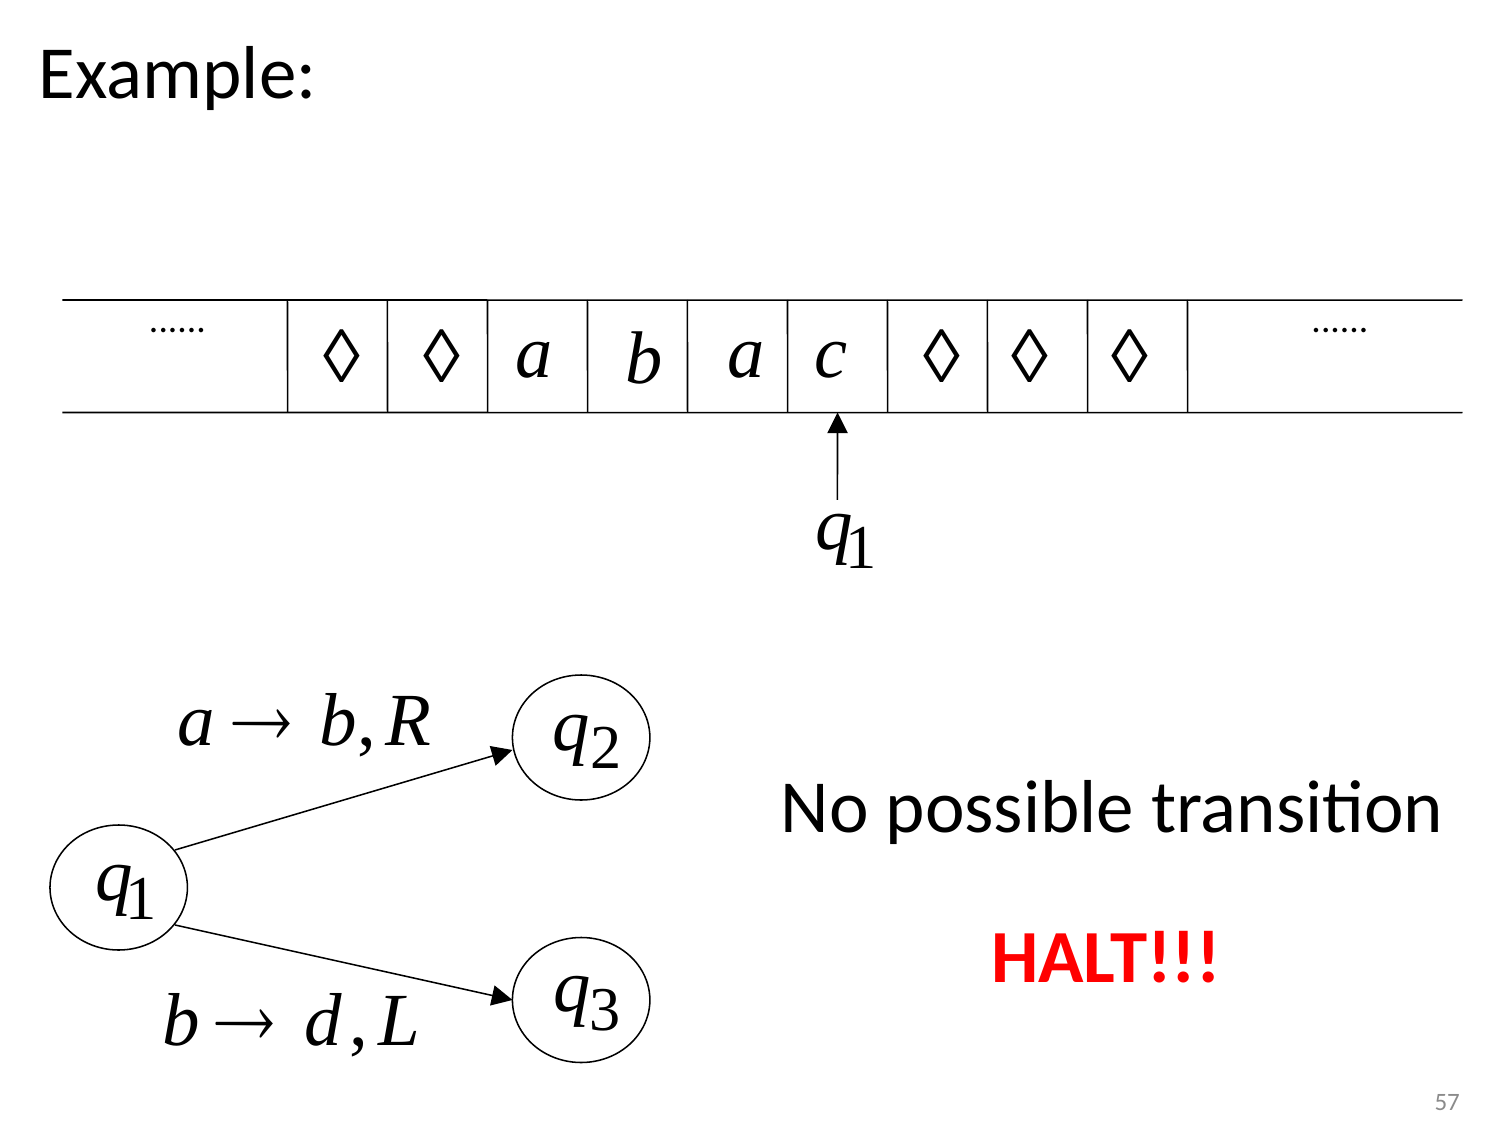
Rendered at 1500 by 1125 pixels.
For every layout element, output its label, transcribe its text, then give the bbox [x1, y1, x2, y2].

text_box [433, 745, 513, 774]
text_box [812, 337, 852, 384]
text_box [724, 337, 769, 384]
slide_number 57 [1162, 1074, 1475, 1125]
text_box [920, 325, 963, 387]
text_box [320, 325, 363, 387]
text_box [174, 687, 436, 765]
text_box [1008, 325, 1050, 387]
text_box [827, 412, 848, 485]
text_box ...... [1296, 287, 1384, 348]
text_box No possible transition [766, 749, 1459, 855]
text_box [549, 687, 623, 774]
text_box ...... [134, 287, 221, 348]
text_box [550, 948, 622, 1037]
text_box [812, 487, 876, 574]
text_box HALT!!! [976, 899, 1236, 1005]
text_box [161, 987, 425, 1065]
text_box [1108, 325, 1150, 387]
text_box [624, 324, 667, 390]
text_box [512, 337, 557, 384]
text_box [512, 675, 650, 801]
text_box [420, 325, 463, 387]
text_box [49, 825, 188, 951]
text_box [92, 837, 156, 924]
text_box Example: [23, 16, 332, 122]
text_box [512, 937, 650, 1063]
text_box [174, 924, 513, 1006]
